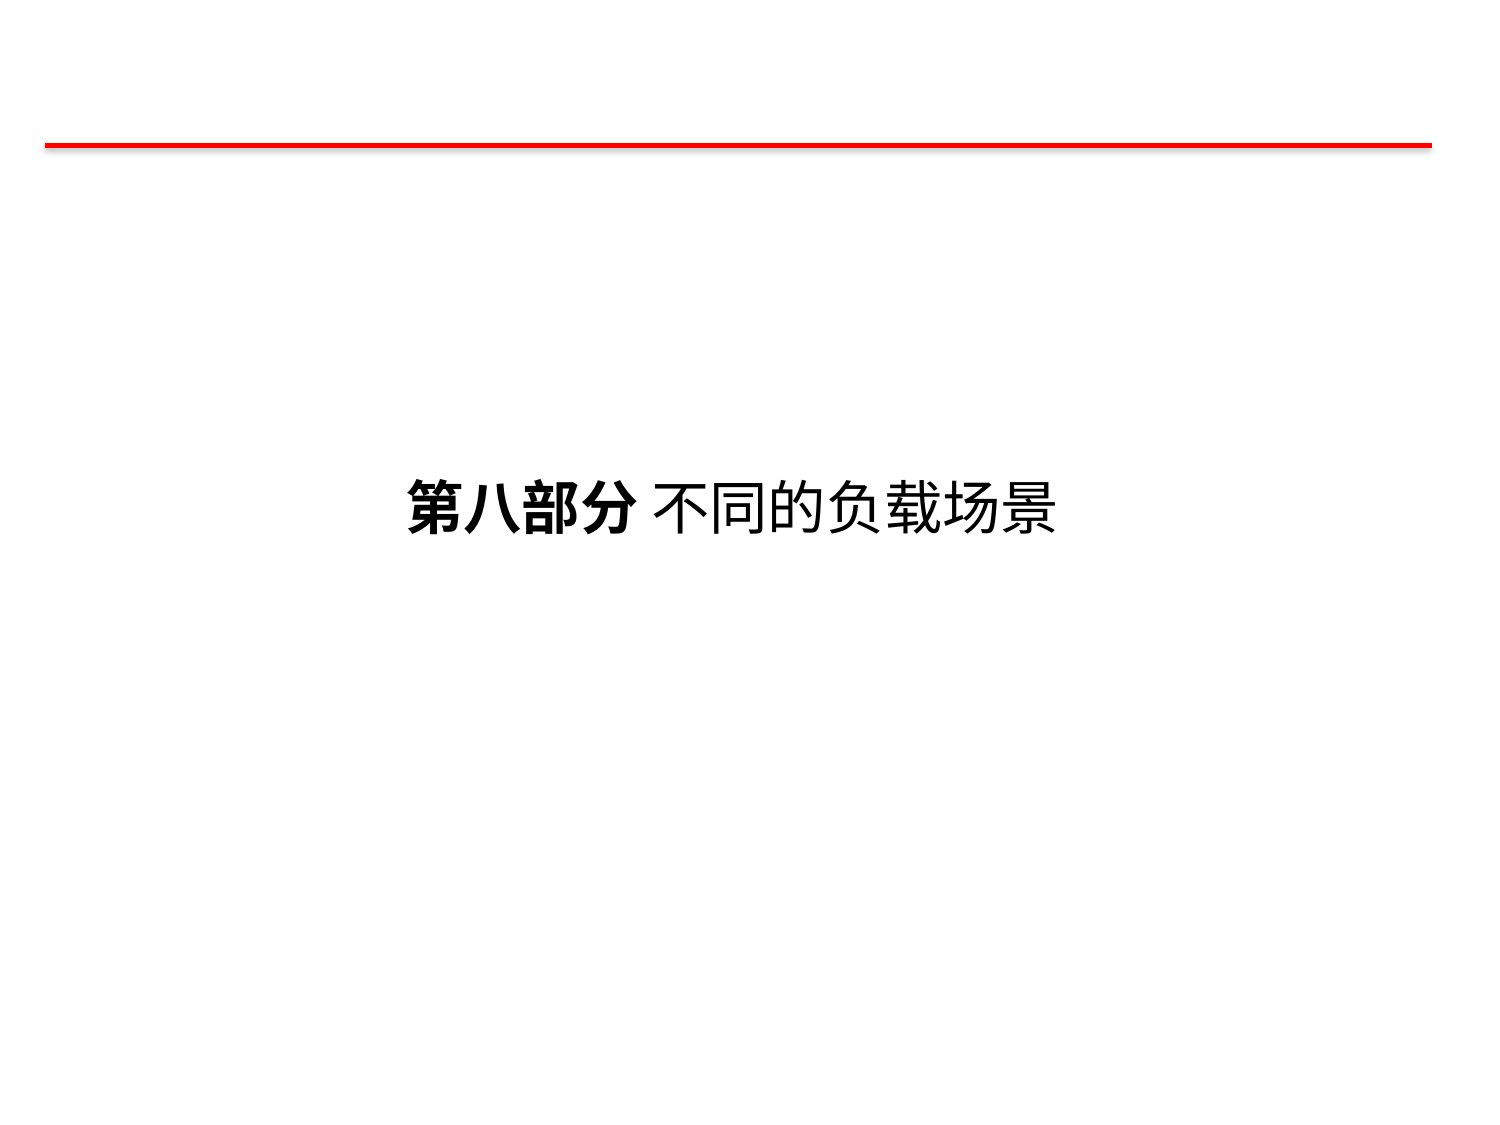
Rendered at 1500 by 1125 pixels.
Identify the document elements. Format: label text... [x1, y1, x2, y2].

text_box 第八部分 不同的负载场景 [390, 463, 1075, 549]
